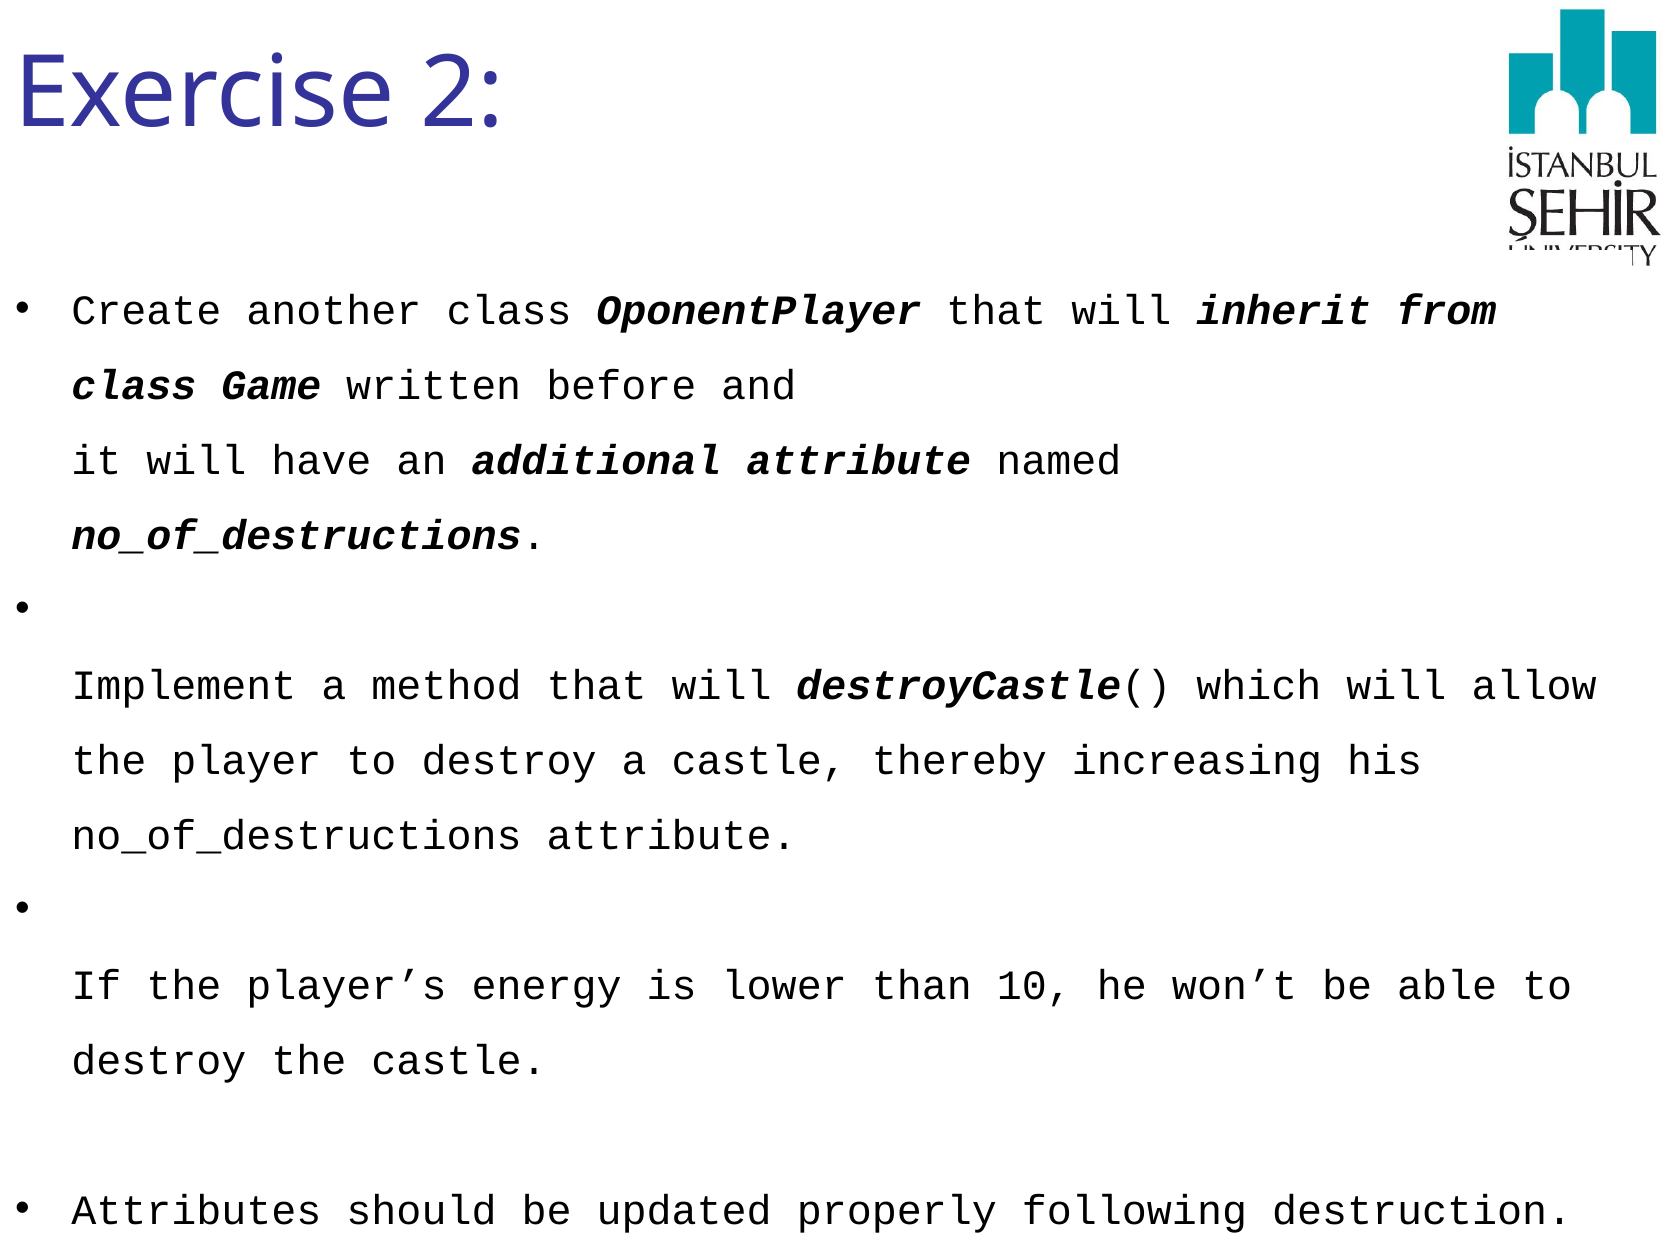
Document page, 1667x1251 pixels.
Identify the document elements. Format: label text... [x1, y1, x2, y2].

title Exercise 2: [8, 8, 1663, 165]
text_box Create another class OponentPlayer that will inherit from class Game written before and it will have an additional attribute named no_of_destructions. Implement a method that will destroyCastle() which will allow the player to destroy a castle, thereby increasing his no_of_destructions attribute. If the player’s energy is lower than 10, he won’t be able to destroy the castle. Attributes should be updated properly following destruction. [0, 250, 1633, 1240]
picture [1491, 0, 1667, 285]
